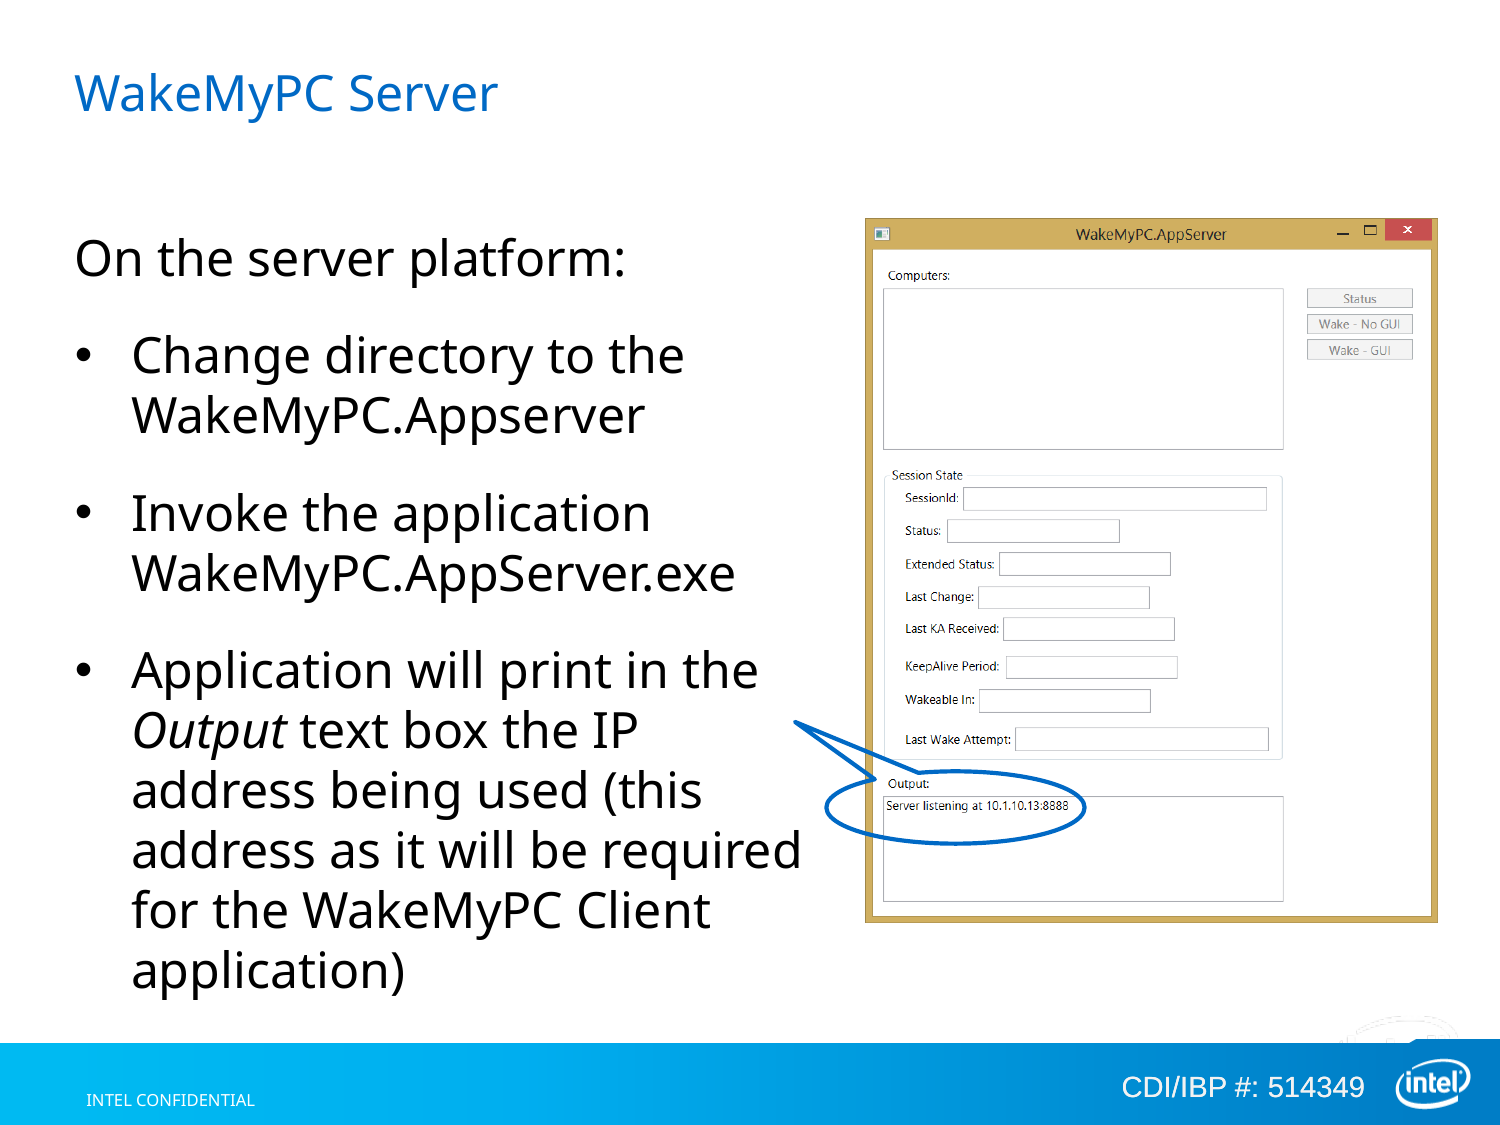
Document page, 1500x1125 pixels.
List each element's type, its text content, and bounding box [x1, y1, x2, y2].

picture [0, 1015, 1500, 1125]
picture [1307, 1092, 1314, 1125]
title WakeMyPC Server [74, 66, 1402, 214]
picture [864, 218, 1439, 924]
text_box [824, 781, 859, 834]
text_box [793, 719, 859, 771]
list On the server platform: Change directory to the WakeMyPC.Appserver Invoke the application WakeMyPC.AppServer.exe Application will print in the Output text box the IP address being used (this address as it will be required for the WakeMyPC Client application) [74, 226, 819, 971]
picture [1289, 1097, 1296, 1125]
picture [1244, 1091, 1254, 1125]
